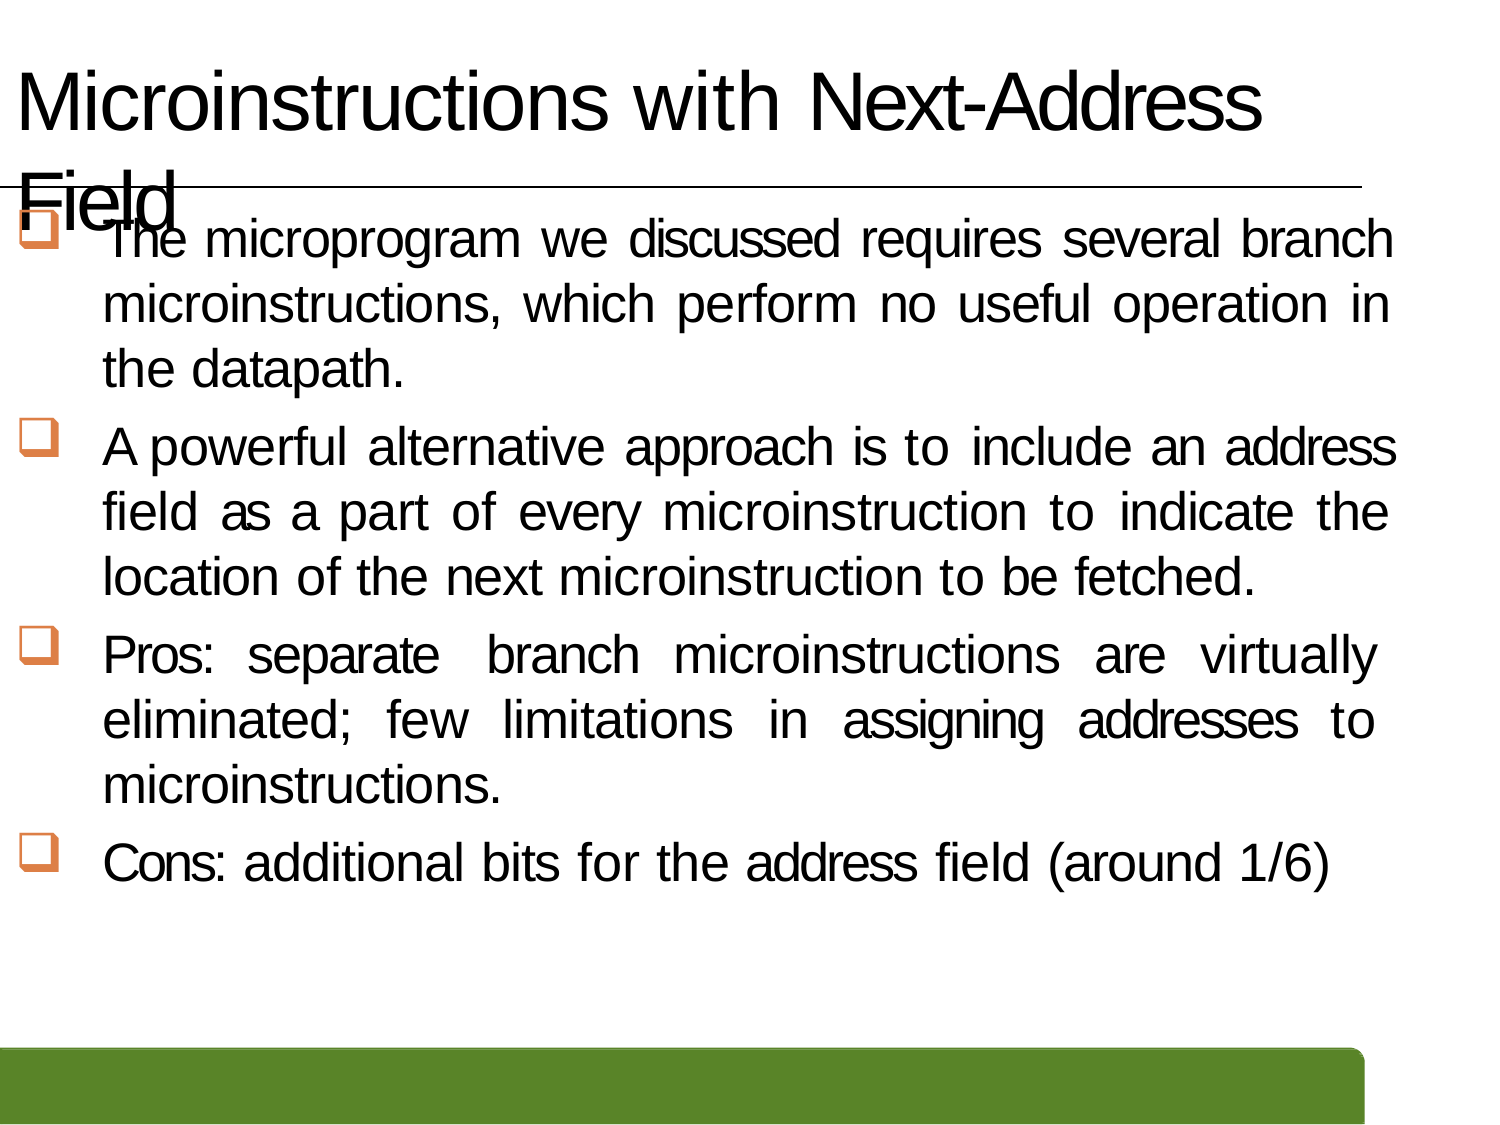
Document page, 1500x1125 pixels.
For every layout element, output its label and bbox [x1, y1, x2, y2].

text_box [13, 201, 1413, 893]
title [13, 44, 1440, 247]
